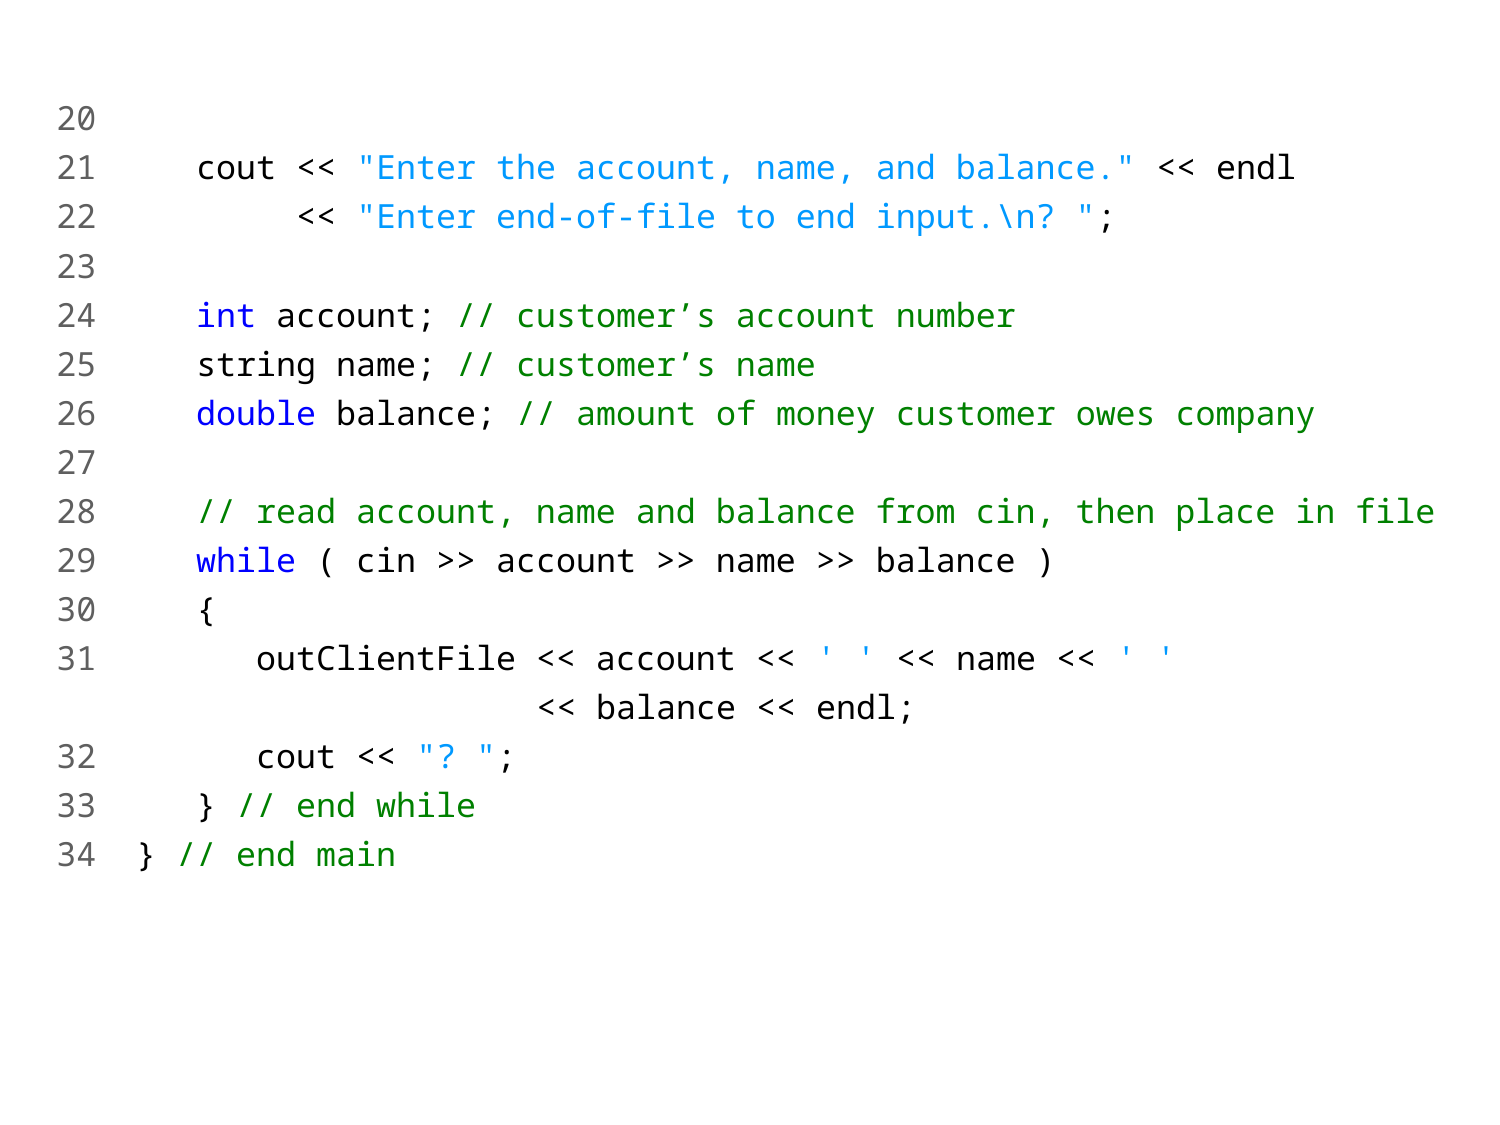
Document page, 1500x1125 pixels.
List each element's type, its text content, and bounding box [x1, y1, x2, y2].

list 20 21 cout << "Enter the account, name, and balance." << endl 22 << "Enter end-of-file to end input.\n? "; 23 24 int account; // customer’s account number 25 string name; // customer’s name 26 double balance; // amount of money customer owes company 27 28 // read account, name and balance from cin, then place in file 29 while ( cin >> account >> name >> balance ) 30 { 31 outClientFile << account << ' ' << name << ' ' << balance << endl; 32 cout << "? "; 33 } // end while 34 } // end main [41, 90, 1459, 870]
